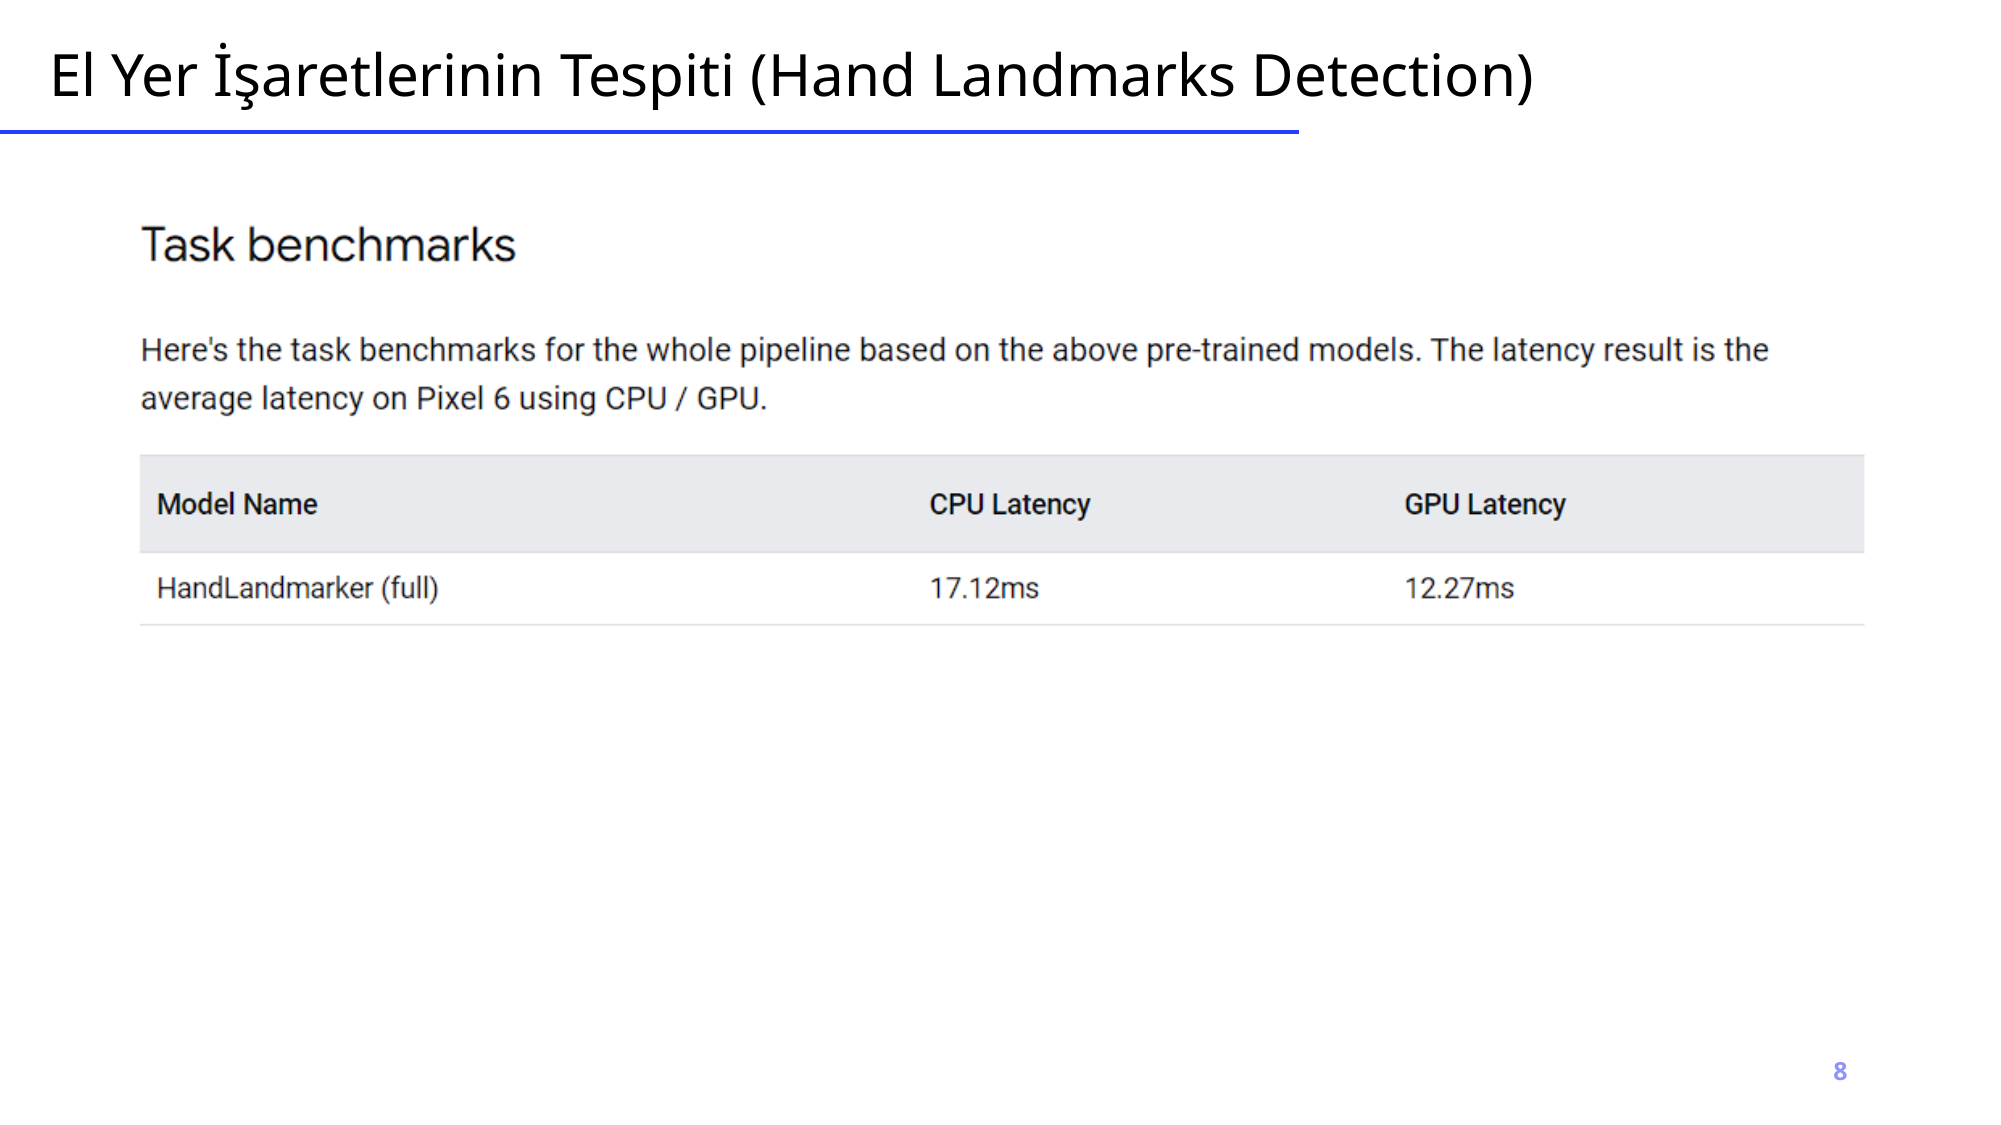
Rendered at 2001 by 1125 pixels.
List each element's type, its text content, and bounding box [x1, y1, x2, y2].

slide_number 8 [1412, 1042, 1863, 1103]
title El Yer İşaretlerinin Tespiti (Hand Landmarks Detection) [34, 22, 1638, 117]
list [124, 208, 1876, 655]
